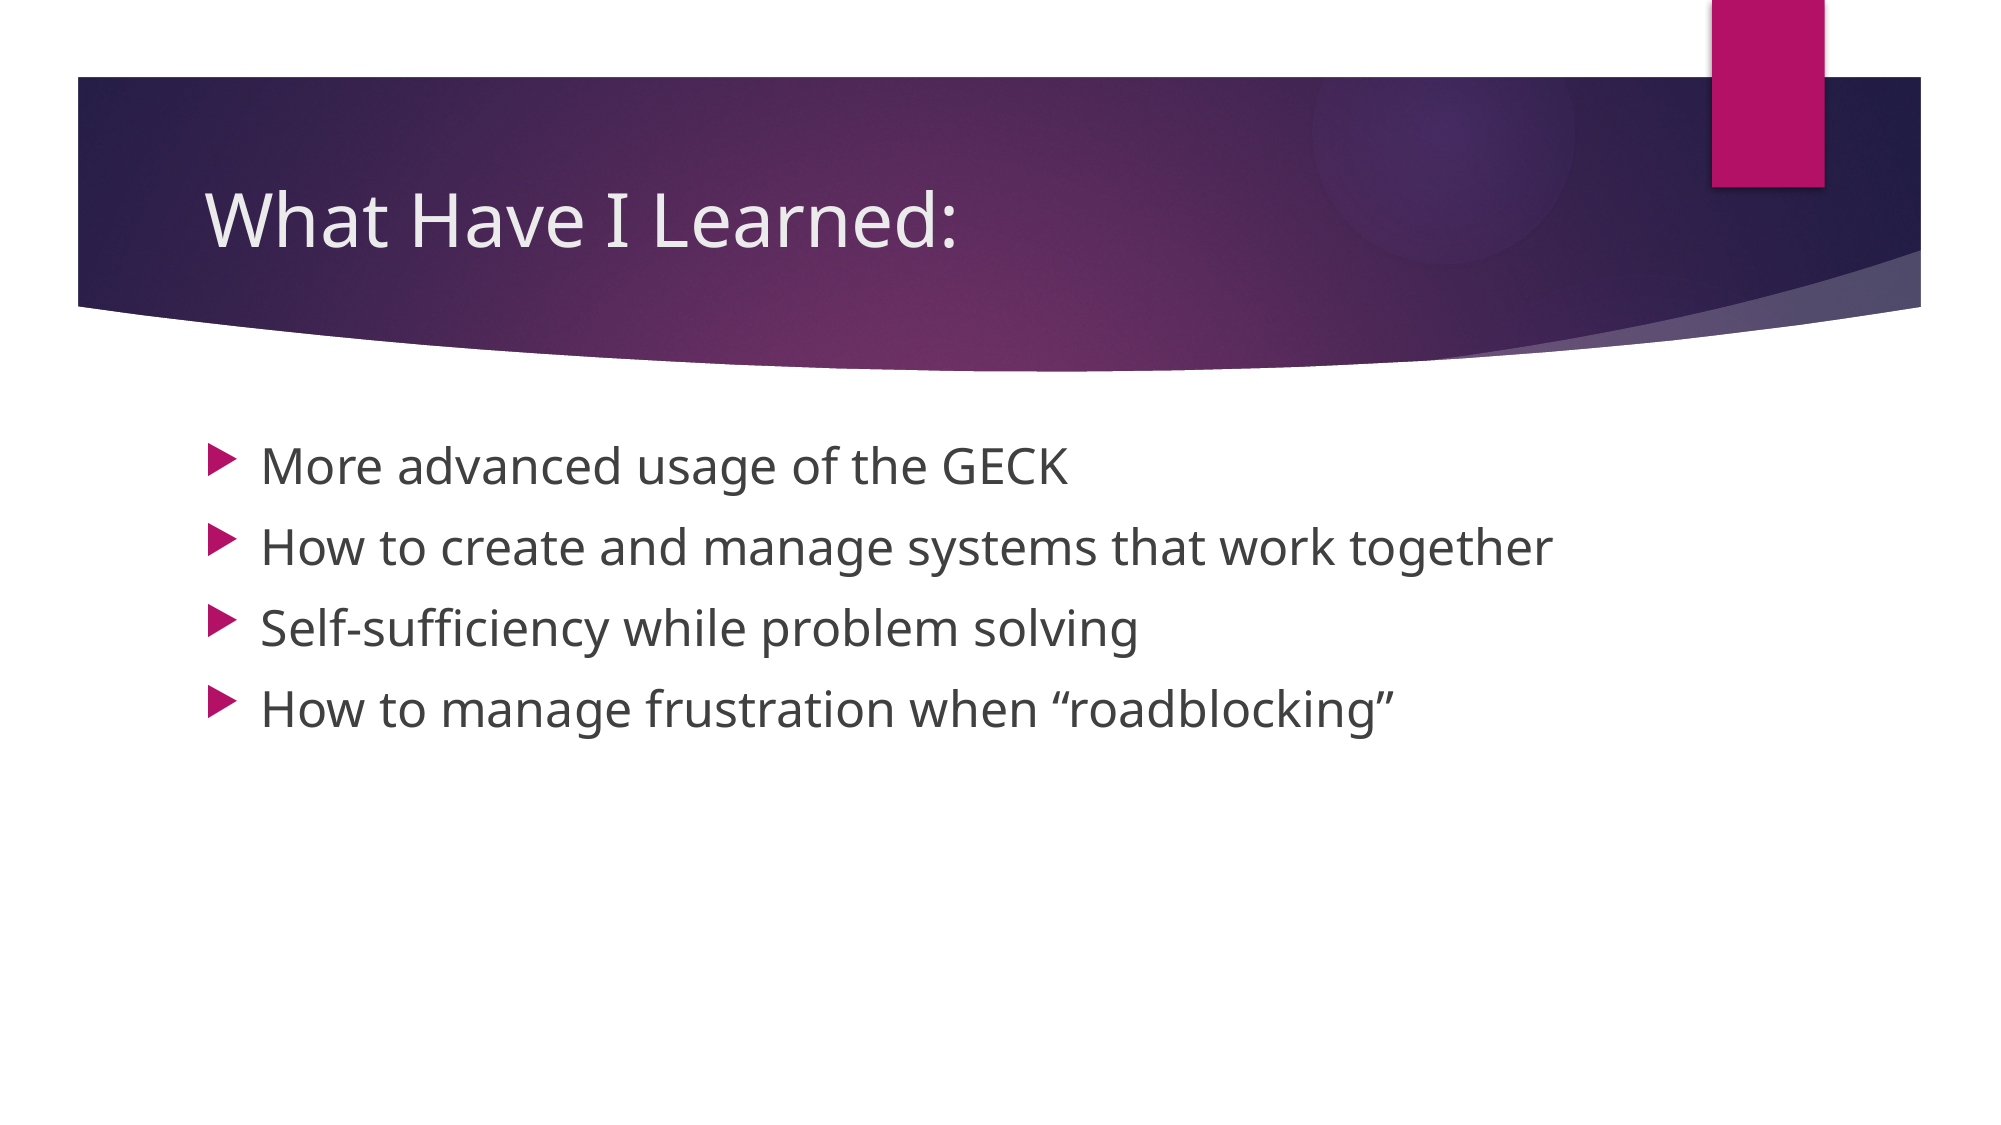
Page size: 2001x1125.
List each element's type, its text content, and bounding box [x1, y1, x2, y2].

list More advanced usage of the GECK How to create and manage systems that work together Self-sufficiency while problem solving How to manage frustration when “roadblocking” [189, 427, 1638, 988]
title What Have I Learned: [189, 159, 1627, 276]
